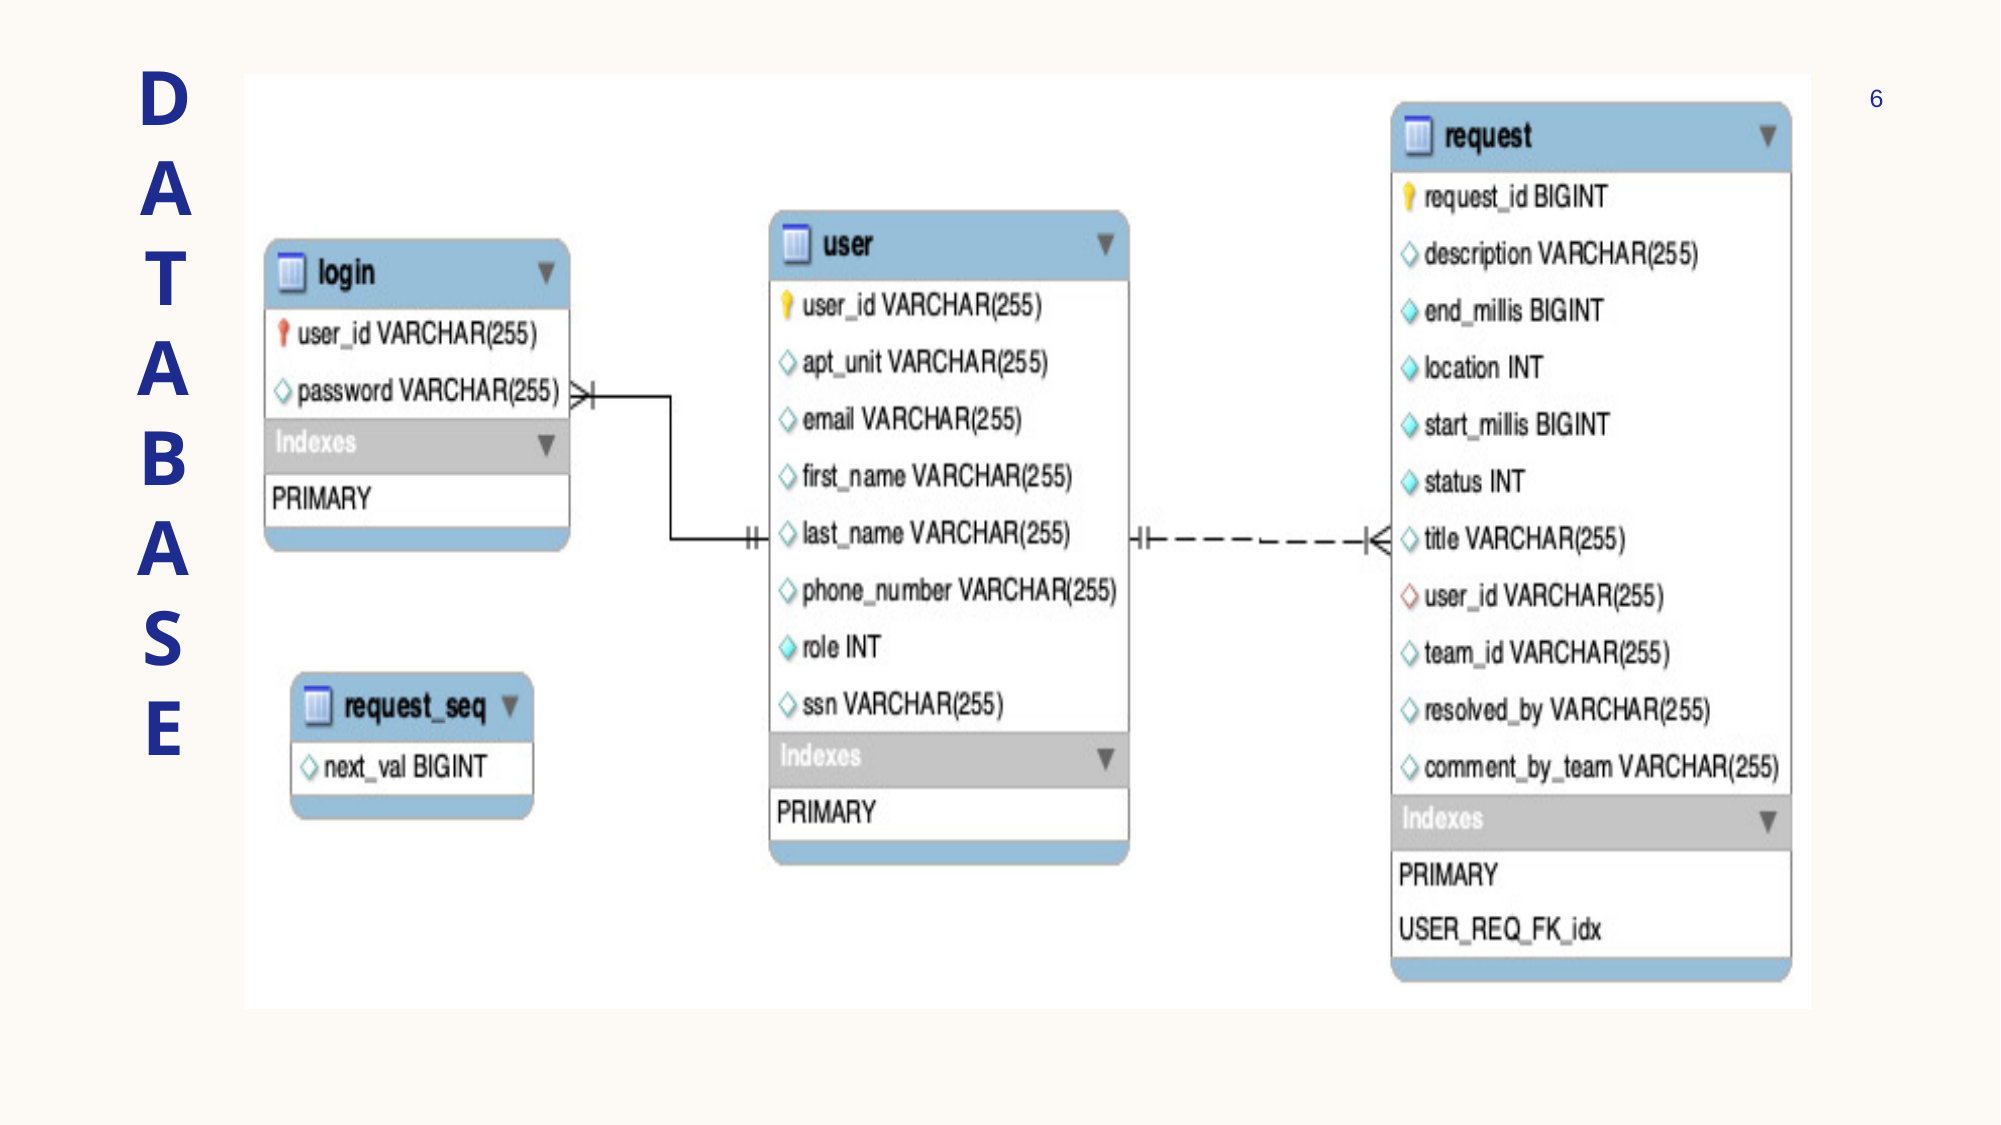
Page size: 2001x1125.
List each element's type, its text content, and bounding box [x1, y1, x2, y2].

slide_number ‹#› [1812, 75, 1958, 120]
picture [244, 74, 1812, 1009]
title DATABASE [107, 42, 220, 1030]
